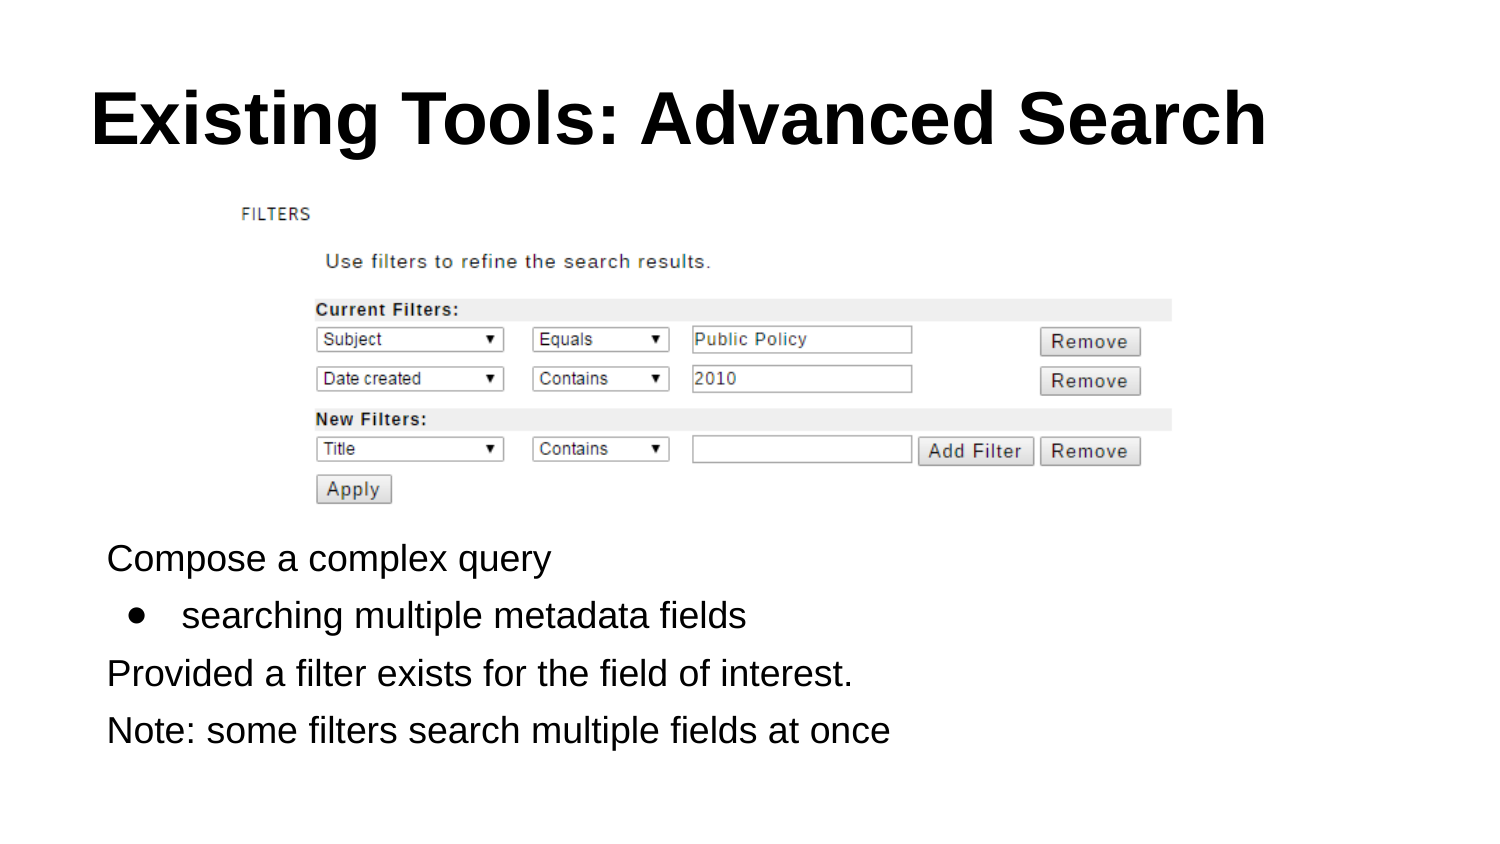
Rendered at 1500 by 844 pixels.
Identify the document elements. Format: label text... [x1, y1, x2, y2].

list Compose a complex query searching multiple metadata fields Provided a filter exists for the field of interest. Note: some filters search multiple fields at once [91, 518, 1385, 772]
picture [238, 174, 1238, 521]
title Existing Tools: Advanced Search [75, 33, 1425, 175]
